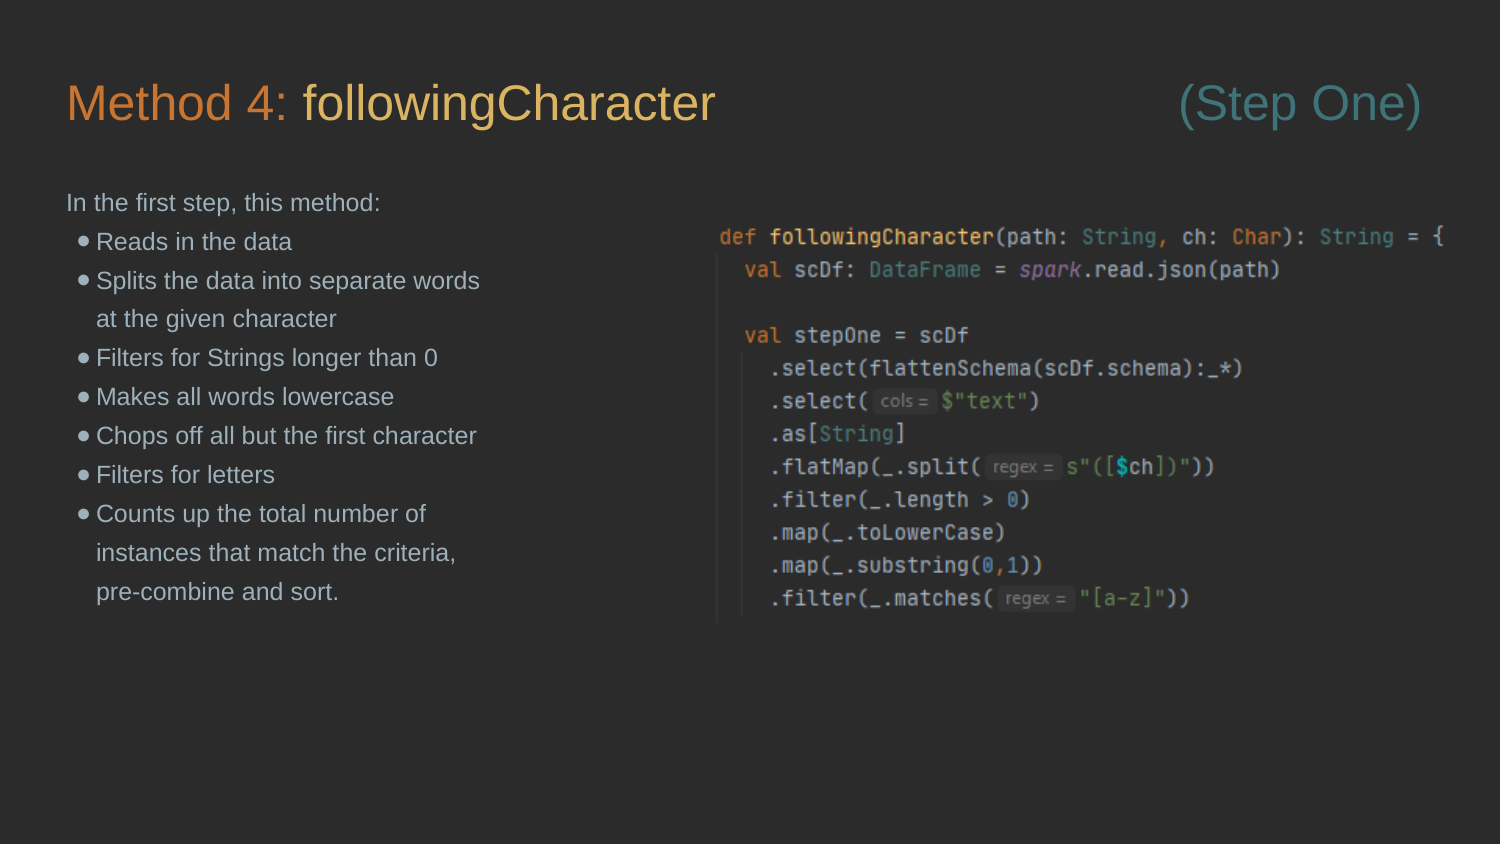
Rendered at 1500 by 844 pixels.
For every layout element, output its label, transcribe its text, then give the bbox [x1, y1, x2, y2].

title Method 4: followingCharacter (Step One) [51, 38, 1462, 163]
list In the first step, this method: Reads in the data Splits the data into separate words at the given character Filters for Strings longer than 0 Makes all words lowercase Chops off all but the first character Filters for letters Counts up the total number of instances that match the criteria, pre-combine and sort. [51, 162, 512, 750]
picture [710, 220, 1463, 623]
